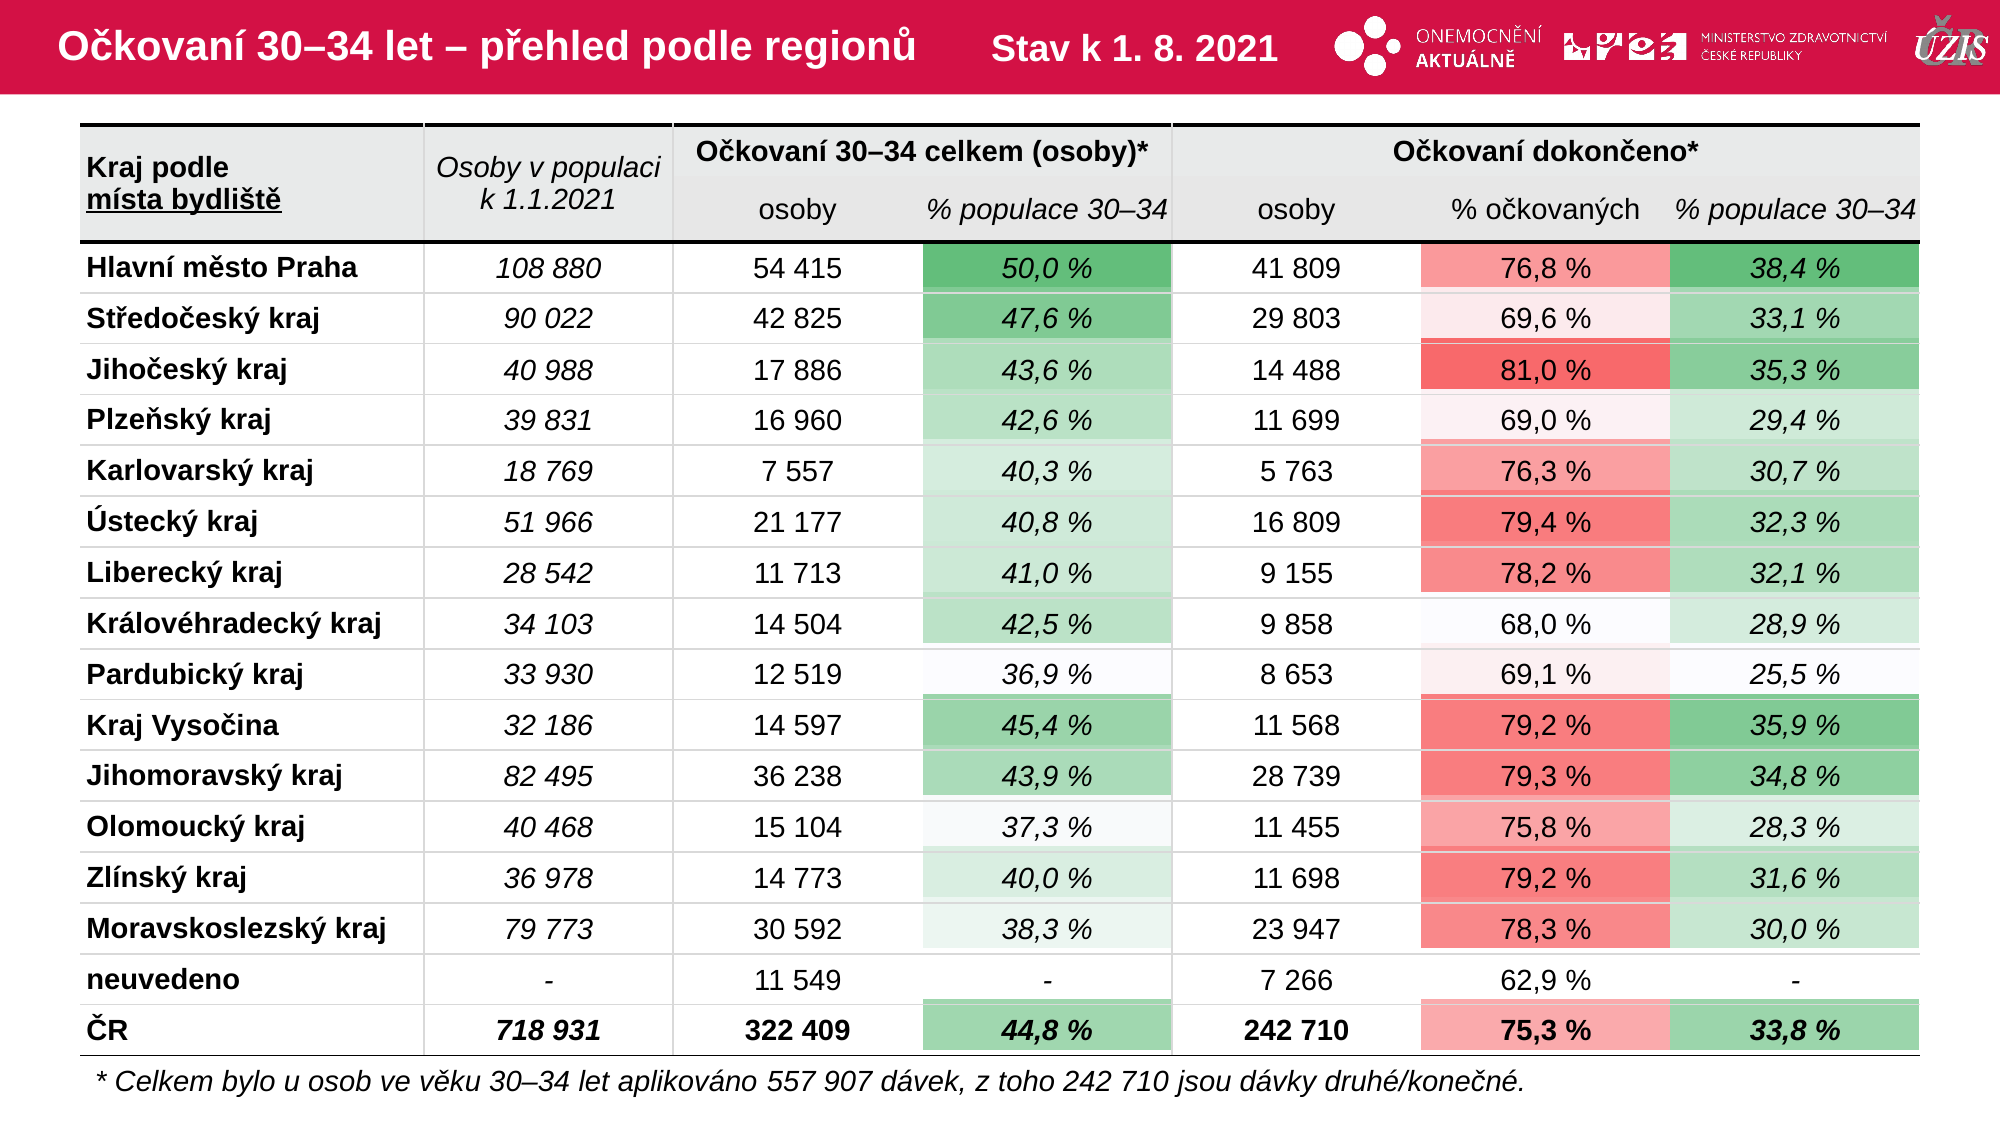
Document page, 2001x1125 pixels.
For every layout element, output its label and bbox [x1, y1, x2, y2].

table_cell [1173, 446, 1920, 495]
table_cell [80, 853, 423, 902]
table_cell [80, 446, 423, 495]
table_cell [674, 1005, 1171, 1055]
table_cell [1173, 700, 1920, 749]
table_cell [80, 395, 423, 444]
table_cell [425, 751, 672, 800]
table_cell [425, 244, 672, 292]
picture [1563, 31, 1888, 60]
table_cell [80, 751, 423, 800]
table_cell [425, 700, 672, 749]
table_cell [1173, 294, 1920, 343]
table_cell [80, 599, 423, 648]
table_cell [1173, 497, 1920, 546]
table_cell [674, 904, 1171, 953]
table_cell [1173, 344, 1920, 394]
table_cell [1173, 751, 1920, 800]
table_header [674, 127, 1171, 176]
table_cell [80, 904, 423, 953]
table_cell [425, 904, 672, 953]
table_cell [425, 955, 672, 1004]
table_cell [425, 344, 672, 394]
table_cell [674, 548, 1171, 597]
text_box [976, 16, 1421, 77]
picture [1421, 16, 1542, 76]
table_cell [1173, 1005, 1920, 1055]
table_cell [1173, 904, 1920, 953]
table_cell [674, 497, 1171, 546]
table_cell [425, 599, 672, 648]
table_cell [1173, 244, 1920, 292]
table_cell [80, 650, 423, 699]
table_cell [425, 446, 672, 495]
table_cell [425, 802, 672, 851]
table_cell [425, 1005, 672, 1055]
table_cell [80, 294, 423, 343]
table_cell [425, 497, 672, 546]
table_cell [674, 344, 1171, 394]
table_cell [425, 294, 672, 343]
table_header [80, 127, 423, 240]
table_cell [80, 548, 423, 597]
table_cell [1173, 802, 1920, 851]
table_cell [425, 853, 672, 902]
table_cell [674, 955, 1171, 1004]
table_cell [80, 497, 423, 546]
table_cell [674, 446, 1171, 495]
table_cell [674, 650, 1171, 699]
table_cell [674, 853, 1171, 902]
table_cell [674, 700, 1171, 749]
table_cell [80, 244, 423, 292]
table_cell [1173, 650, 1920, 699]
table_cell [425, 548, 672, 597]
text_box [80, 1055, 1871, 1105]
table_header [425, 127, 672, 240]
table_cell [674, 751, 1171, 800]
table_cell [80, 955, 423, 1004]
table_cell [80, 802, 423, 851]
picture [1915, 15, 1989, 66]
table_cell [674, 244, 1171, 292]
table_cell [674, 176, 1171, 240]
table_cell [80, 700, 423, 749]
table_cell [1173, 599, 1920, 648]
table_cell [1173, 955, 1920, 1004]
table_cell [425, 395, 672, 444]
table_cell [1173, 395, 1920, 444]
table_cell [674, 294, 1171, 343]
table_cell [674, 395, 1171, 444]
title [42, 0, 1262, 95]
table_cell [80, 1005, 423, 1055]
table_cell [1173, 548, 1920, 597]
table_cell [425, 650, 672, 699]
table_cell [80, 344, 423, 394]
table_cell [1173, 853, 1920, 902]
table_header [1173, 127, 1920, 176]
table_cell [674, 802, 1171, 851]
table_cell [674, 599, 1171, 648]
table_cell [1173, 176, 1920, 240]
